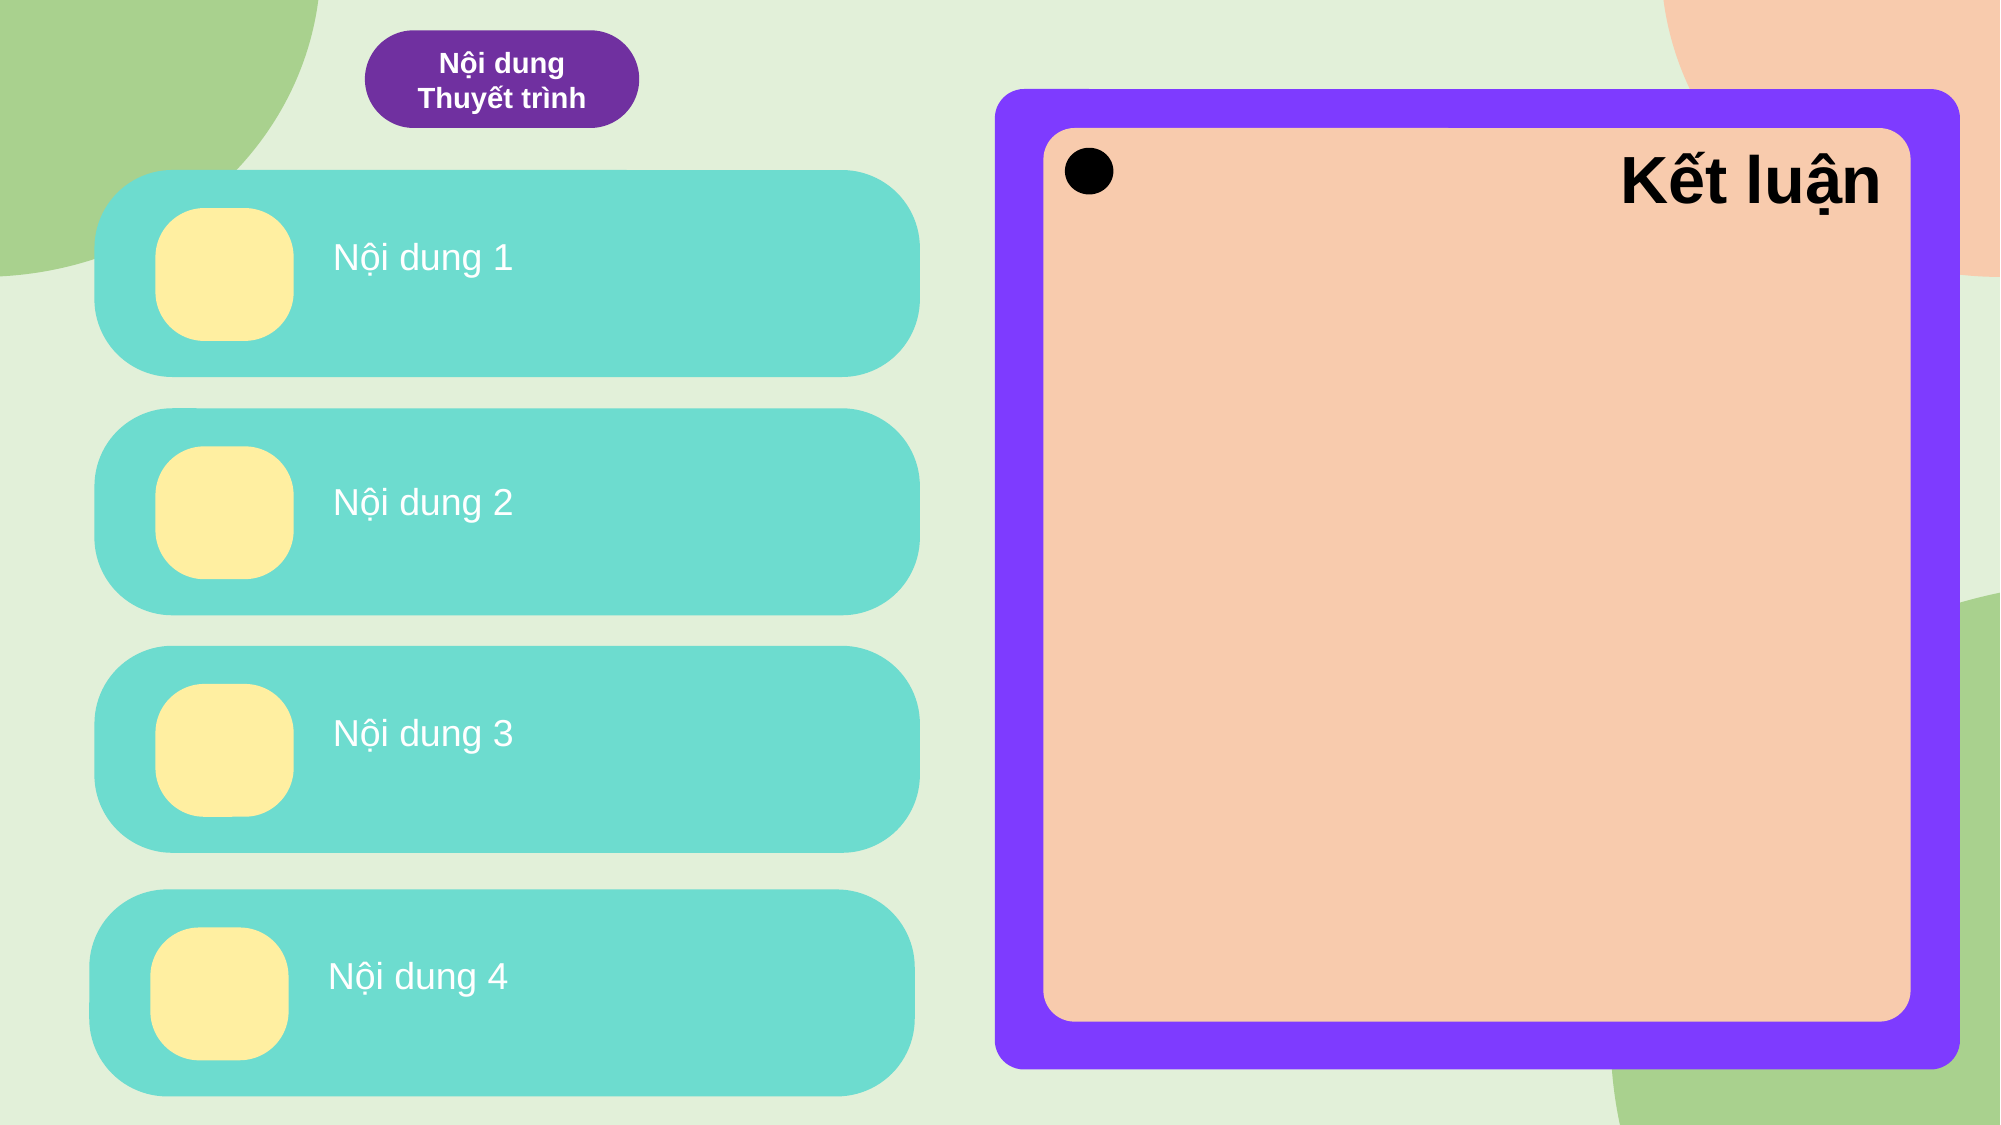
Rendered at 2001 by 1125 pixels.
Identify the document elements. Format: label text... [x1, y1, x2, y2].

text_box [94, 408, 920, 616]
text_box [94, 169, 920, 377]
text_box Nội dung 4 [313, 945, 788, 1005]
text_box [1662, 0, 2000, 278]
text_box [94, 645, 920, 853]
text_box [1610, 591, 2000, 1125]
text_box [0, 0, 320, 278]
text_box [149, 926, 290, 1062]
text_box Nội dung Thuyết trình [363, 29, 641, 130]
text_box [88, 888, 916, 1098]
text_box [994, 89, 1960, 1070]
